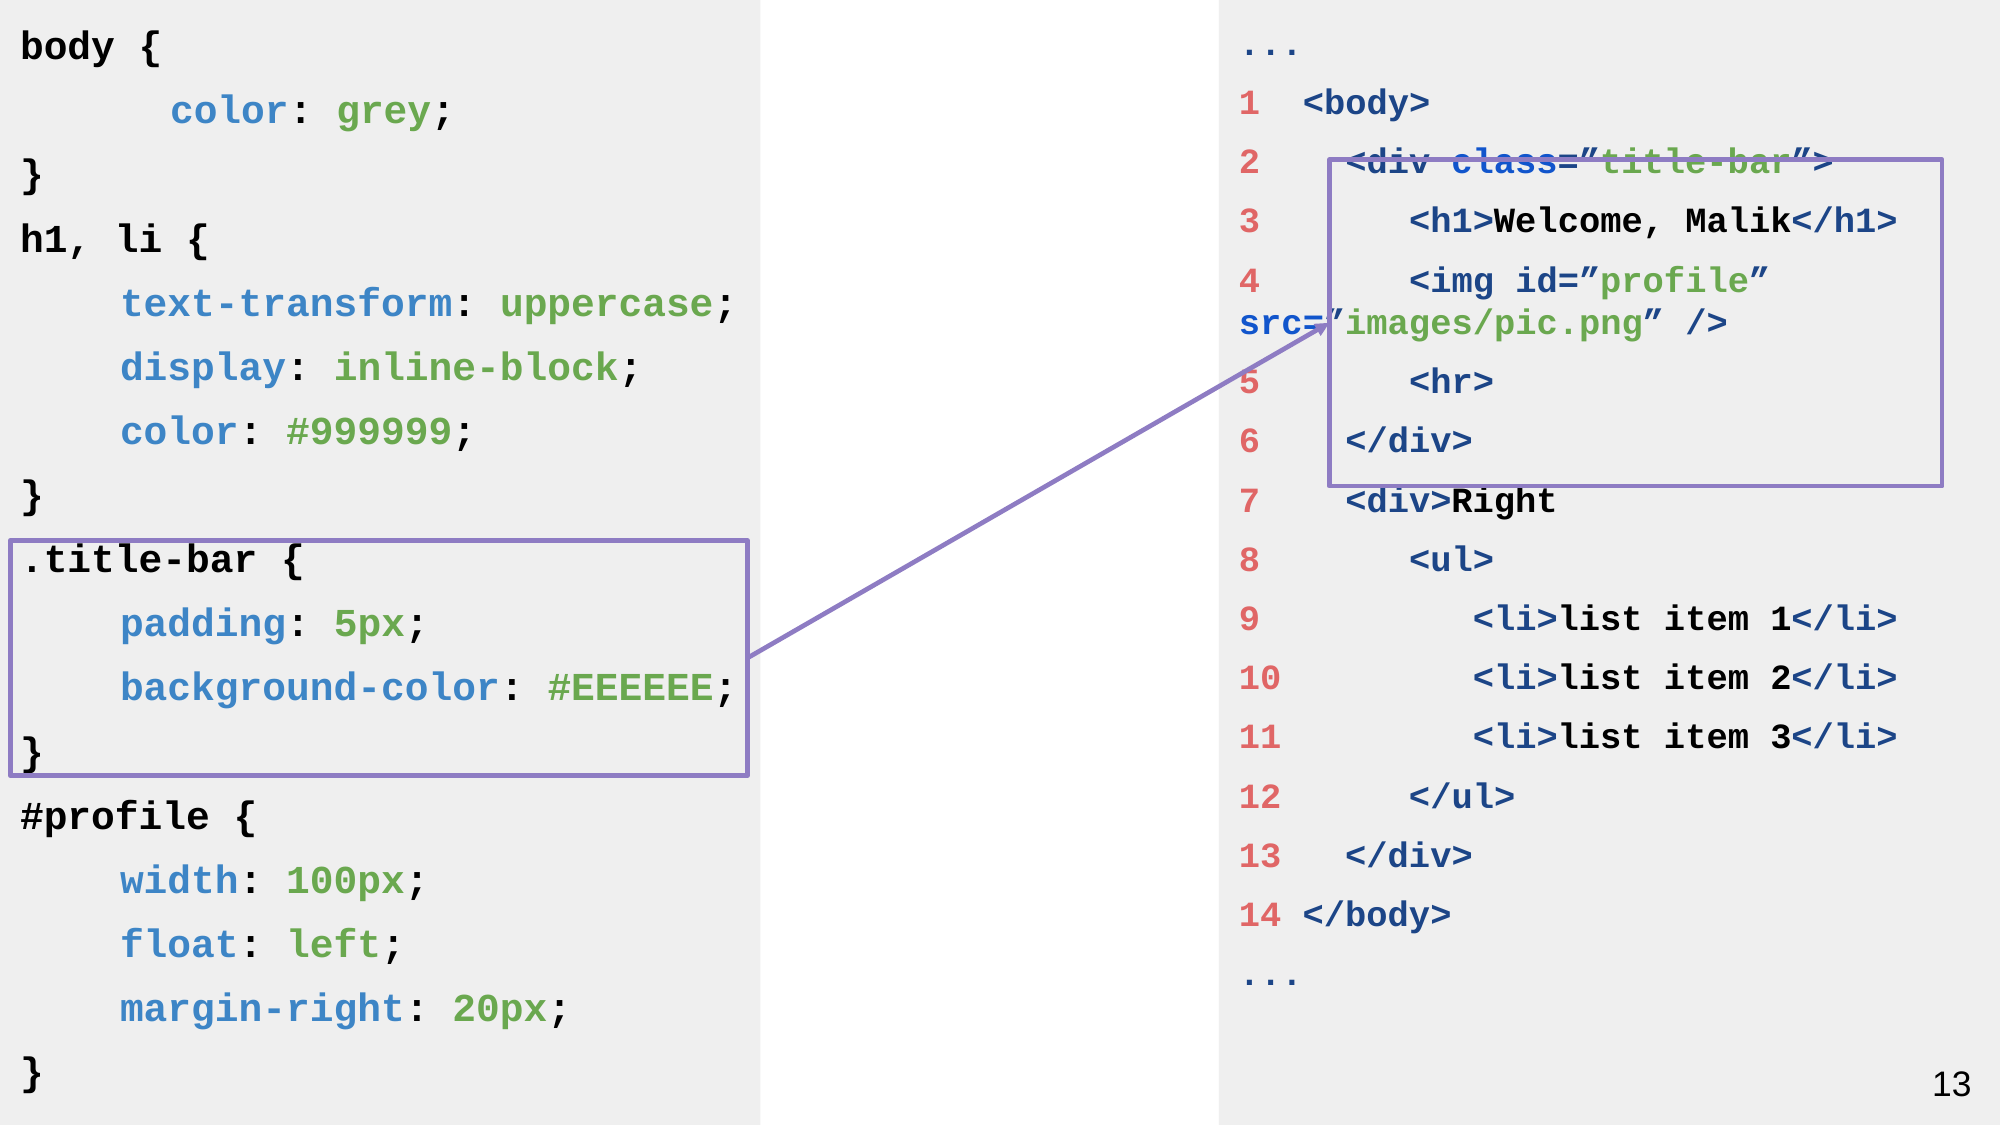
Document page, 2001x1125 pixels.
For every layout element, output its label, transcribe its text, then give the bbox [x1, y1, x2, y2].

list ... 1 <body> 2 <div class=”title-bar”> 3 <h1>Welcome, Malik</h1> 4 <img id=”profile” src=”images/pic.png” /> 5 <hr> 6 </div> 7 <div>Right 8 <ul> 9 <li>list item 1</li> 10 <li>list item 2</li> 11 <li>list item 3</li> 12 </ul> 13 </div> 14 </body> ... [1218, 0, 2000, 1125]
list body { color: grey; } h1, li { text-transform: uppercase; display: inline-block; color: #999999; } .title-bar { padding: 5px; background-color: #EEEEEE; } #profile { width: 100px; float: left; margin-right: 20px; } [0, 0, 761, 1125]
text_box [10, 159, 1943, 776]
slide_number 13 [1871, 1038, 1992, 1125]
